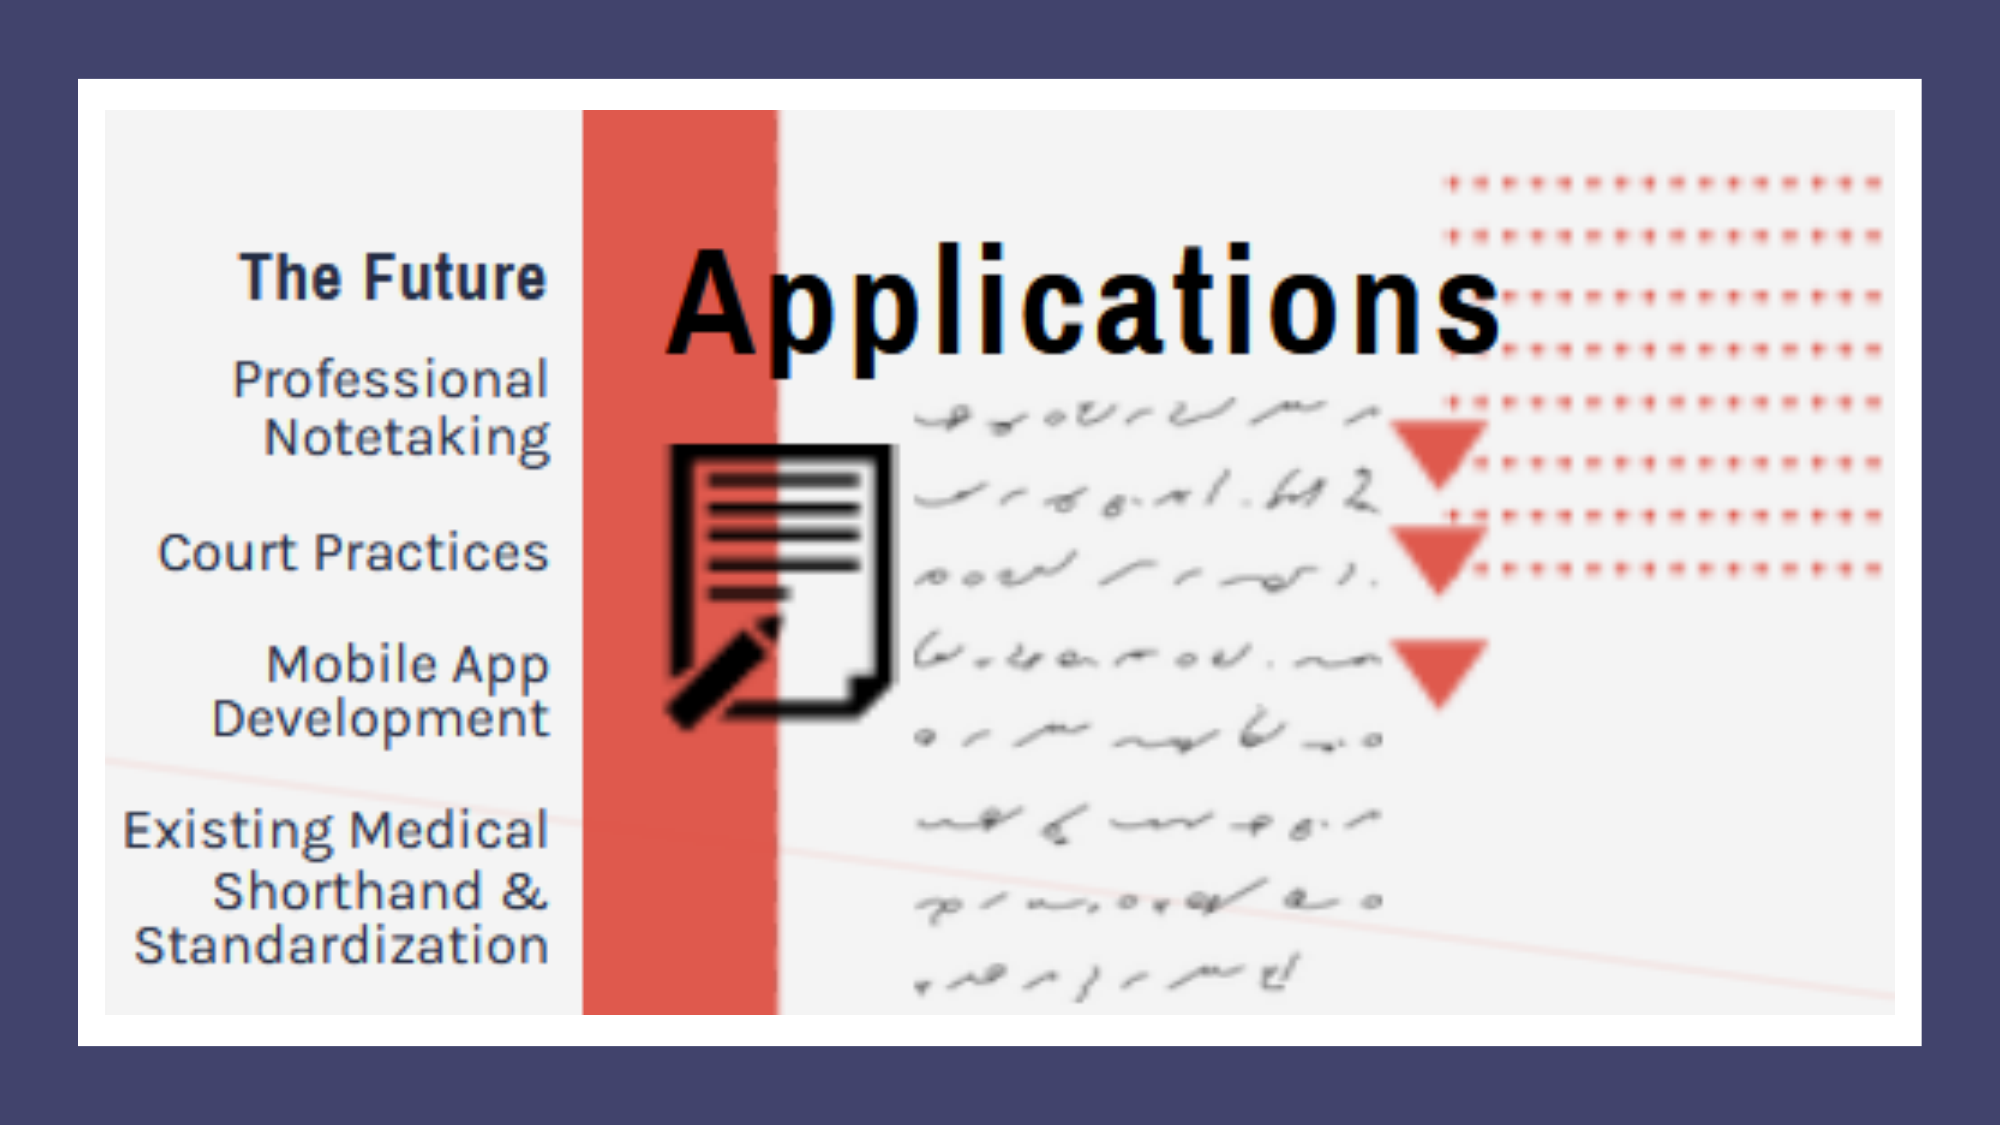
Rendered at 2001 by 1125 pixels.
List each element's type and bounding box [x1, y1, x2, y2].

text_box [77, 78, 1923, 1047]
text_box [0, 0, 2000, 1125]
picture [105, 110, 1895, 1015]
